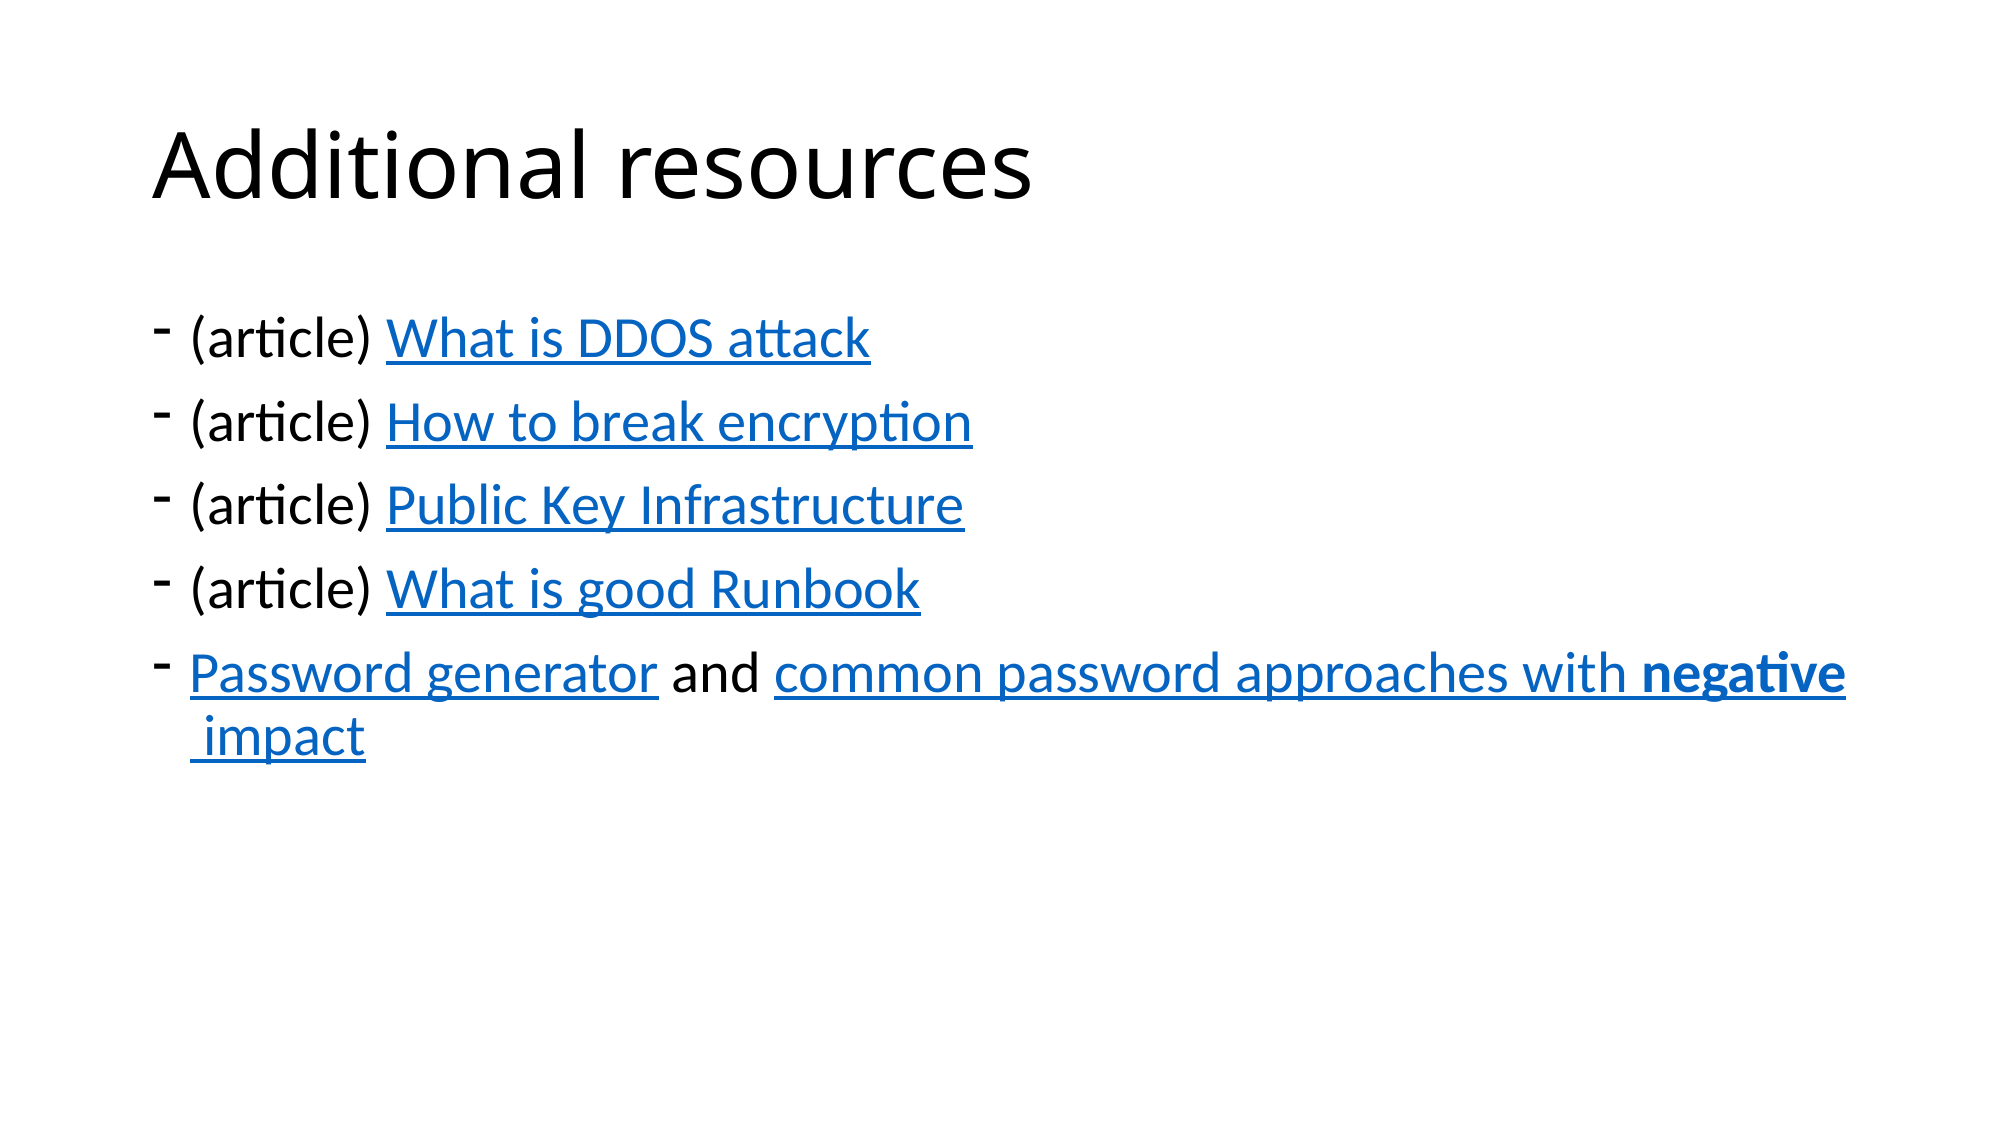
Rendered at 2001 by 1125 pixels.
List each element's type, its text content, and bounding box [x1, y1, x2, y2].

list (article) What is DDOS attack (article) How to break encryption (article) Public Key Infrastructure (article) What is good Runbook Password generator and common password approaches with negative impact [137, 299, 1863, 1014]
title Additional resources [137, 59, 1863, 278]
